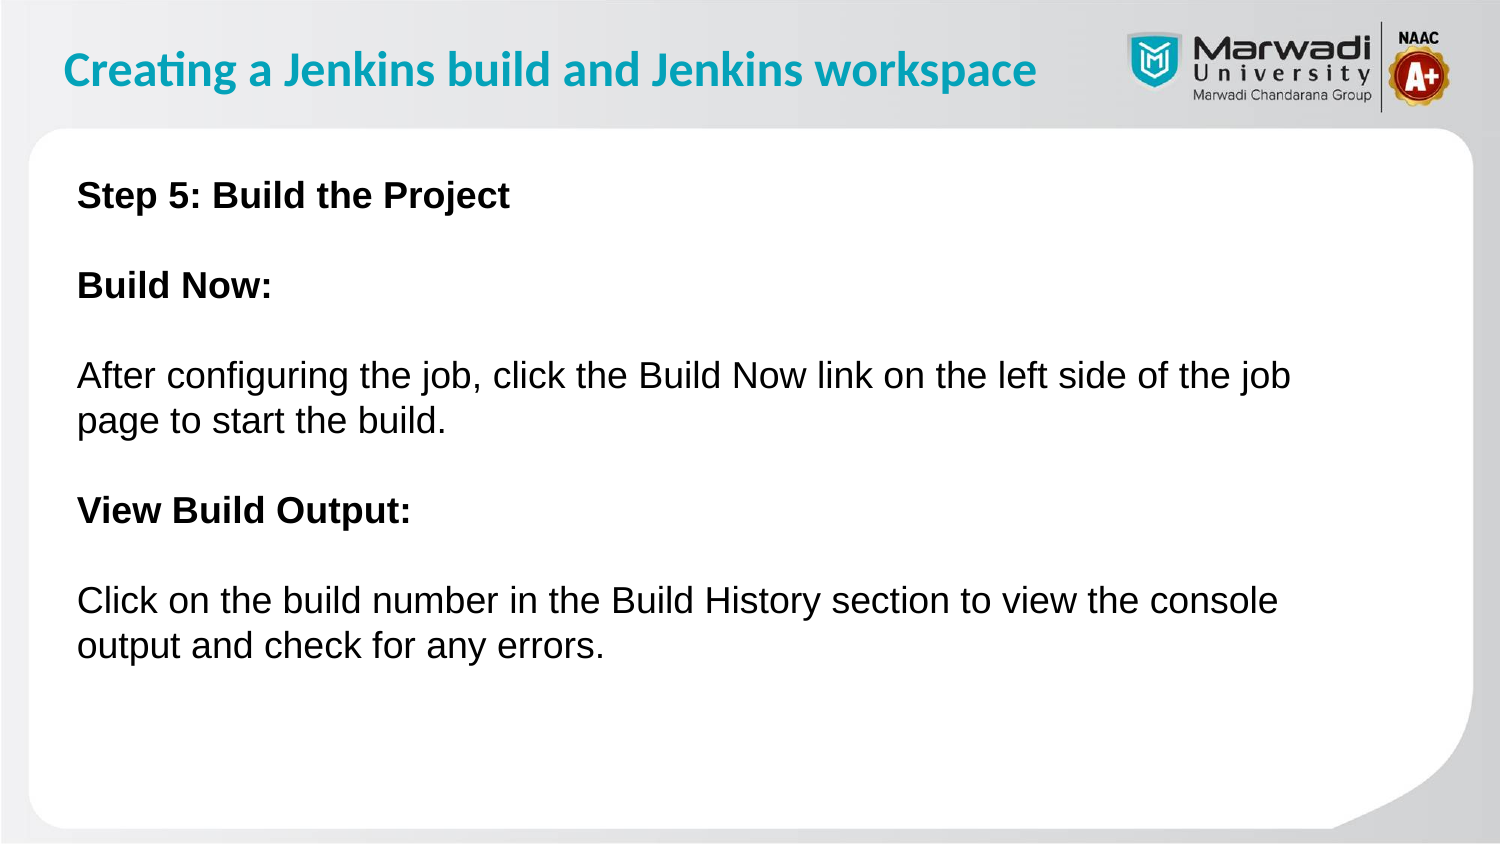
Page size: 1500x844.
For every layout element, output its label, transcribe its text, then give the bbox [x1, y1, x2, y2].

title Creating a Jenkins build and Jenkins workspace [62, 0, 1125, 138]
text_box Step 5: Build the Project Build Now: After configuring the job, click the Build Now link on the left side of the job page to start the build. View Build Output: Click on the build number in the Build History section to view the console output and check for any errors. [65, 159, 1379, 677]
picture [0, 0, 1500, 844]
